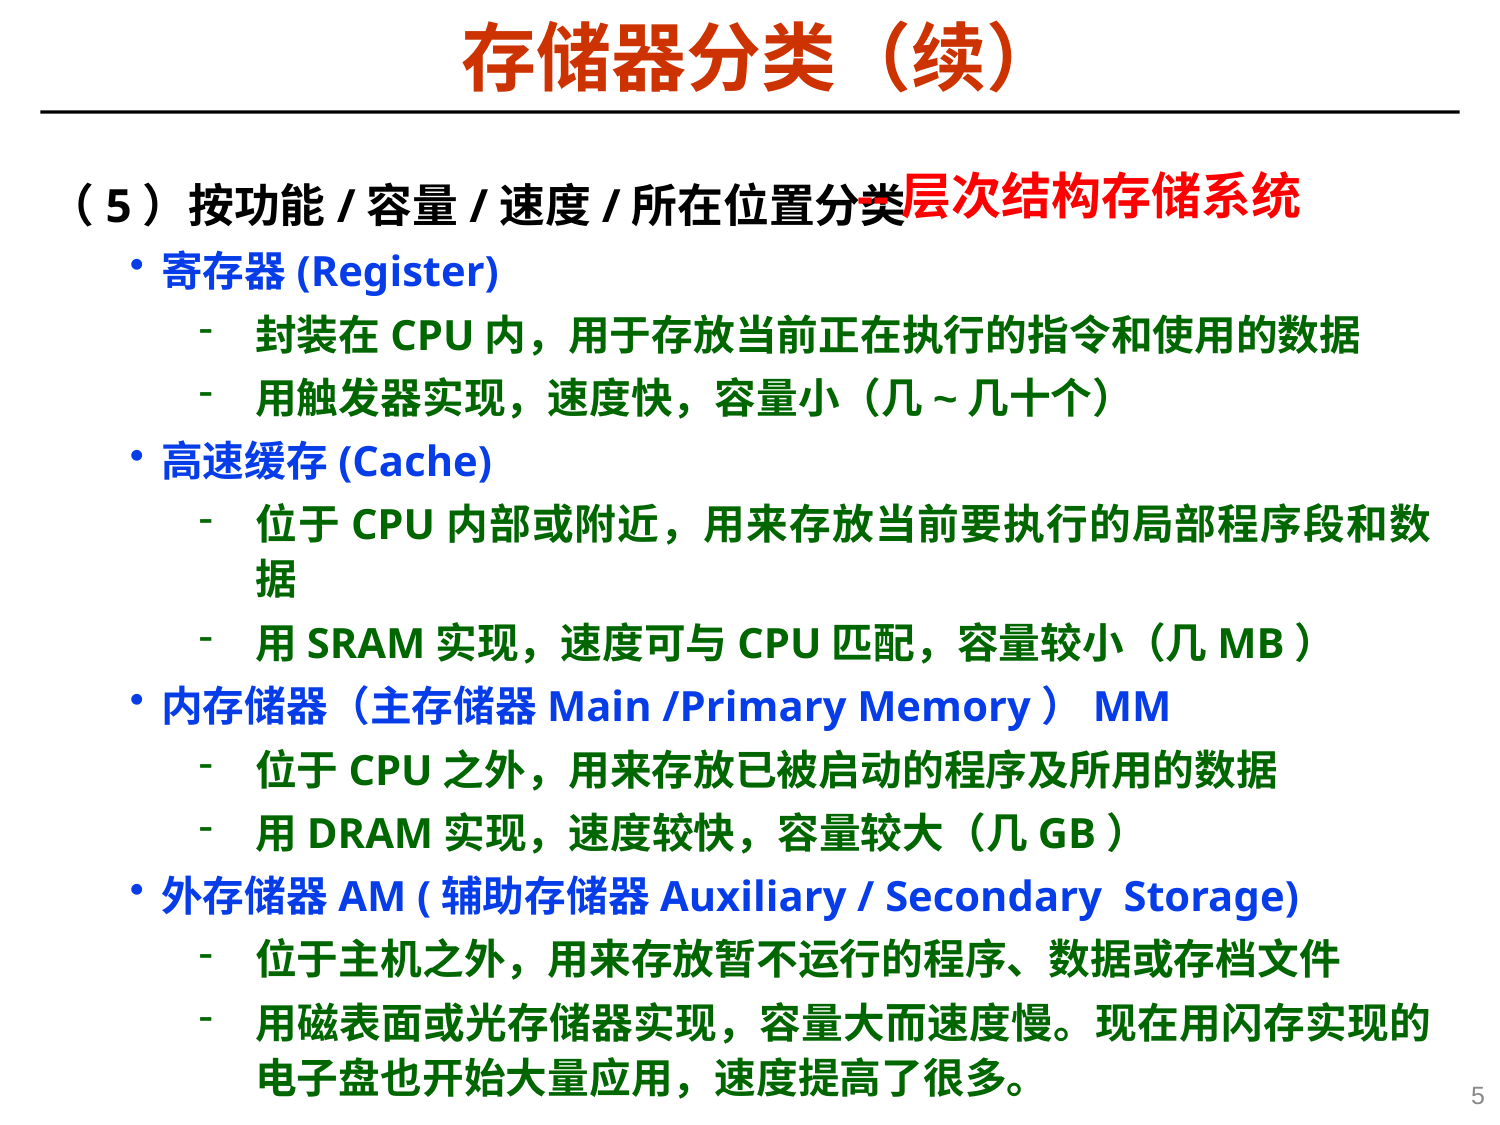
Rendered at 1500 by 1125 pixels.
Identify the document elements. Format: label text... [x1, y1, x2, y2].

title 存储器分类（续） [38, 15, 1484, 110]
list （5）按功能/容量/速度/所在位置分类 寄存器(Register) 封装在CPU内，用于存放当前正在执行的指令和使用的数据 用触发器实现，速度快，容量小（几~几十个） 高速缓存(Cache) 位于CPU内部或附近，用来存放当前要执行的局部程序段和数据 用SRAM实现，速度可与CPU匹配，容量较小（几MB） 内存储器（主存储器Main /Primary Memory）MM 位于CPU之外，用来存放已被启动的程序及所用的数据 用DRAM实现，速度较快，容量较大（几GB） 外存储器AM (辅助存储器Auxiliary / Secondary Storage) 位于主机之外，用来存放暂不运行的程序、数据或存档文件 用磁表面或光存储器实现，容量大而速度慢。现在用闪存实现的电子盘也开始大量应用，速度提高了很多。 [33, 163, 1447, 1080]
text_box --层次结构存储系统 [843, 156, 1344, 232]
slide_number 5 [1162, 1065, 1500, 1125]
